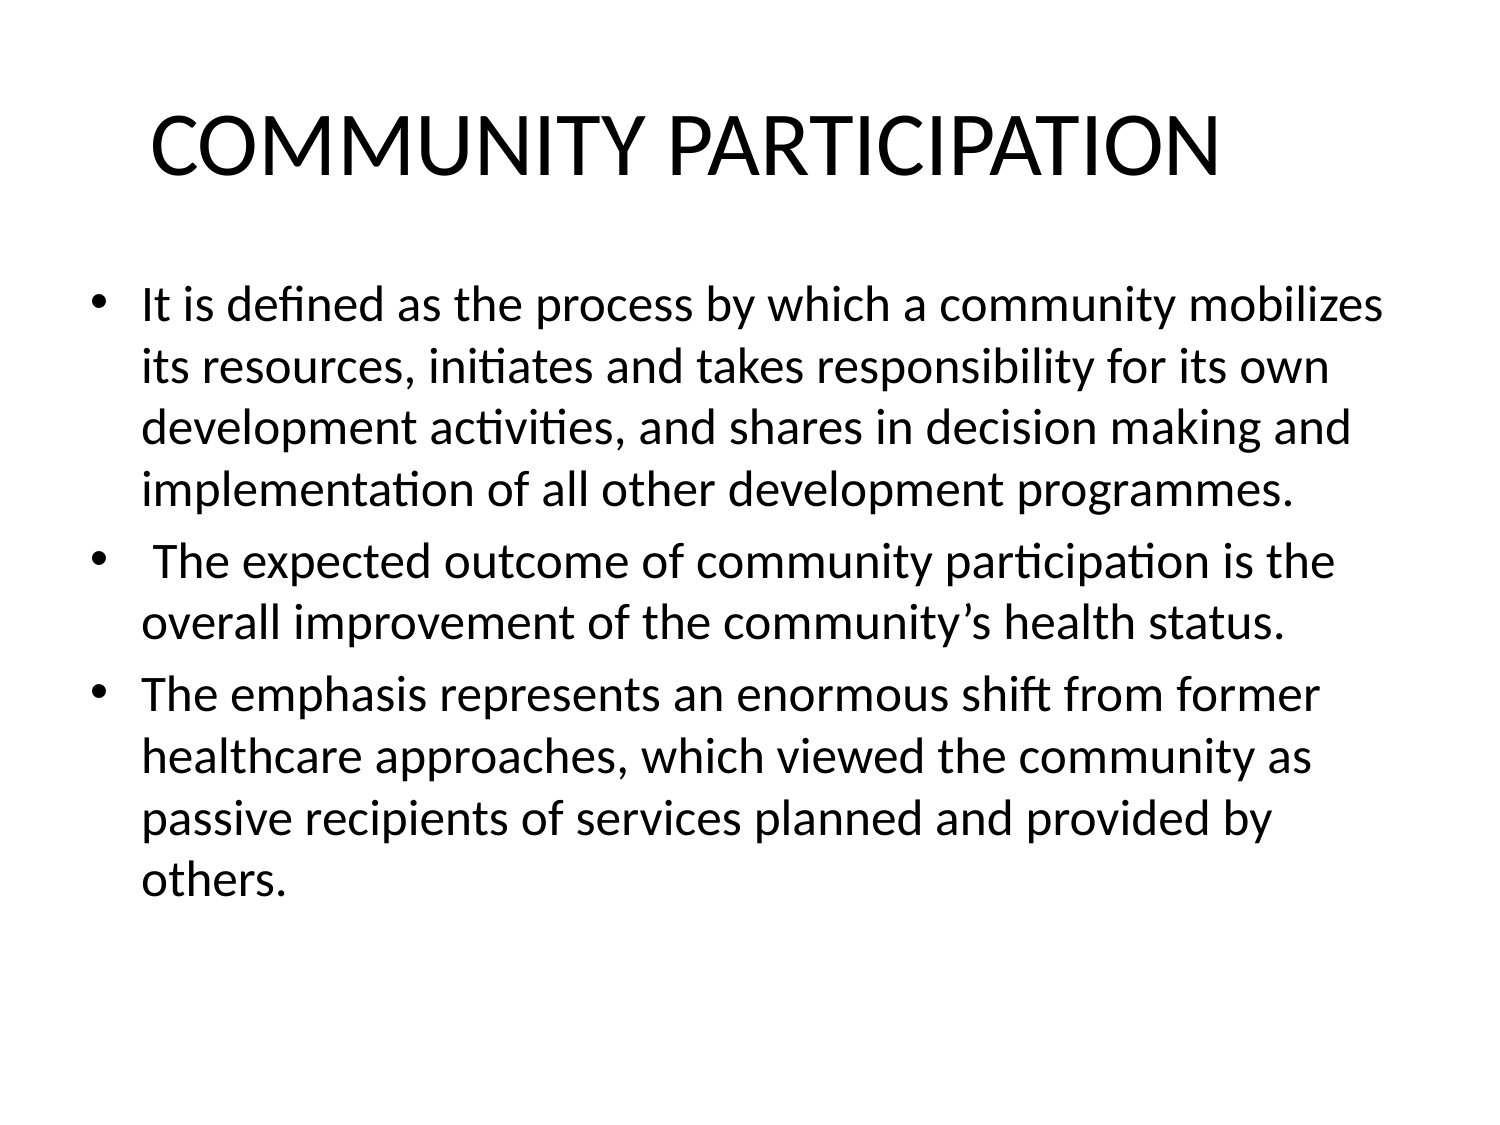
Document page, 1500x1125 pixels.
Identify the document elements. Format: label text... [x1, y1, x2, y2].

list It is defined as the process by which a community mobilizes its resources, initiates and takes responsibility for its own development activities, and shares in decision making and implementation of all other development programmes. The expected outcome of community participation is the overall improvement of the community’s health status. The emphasis represents an enormous shift from former healthcare approaches, which viewed the community as passive recipients of services planned and provided by others. [75, 262, 1425, 1005]
title COMMUNITY PARTICIPATION [75, 45, 1425, 233]
